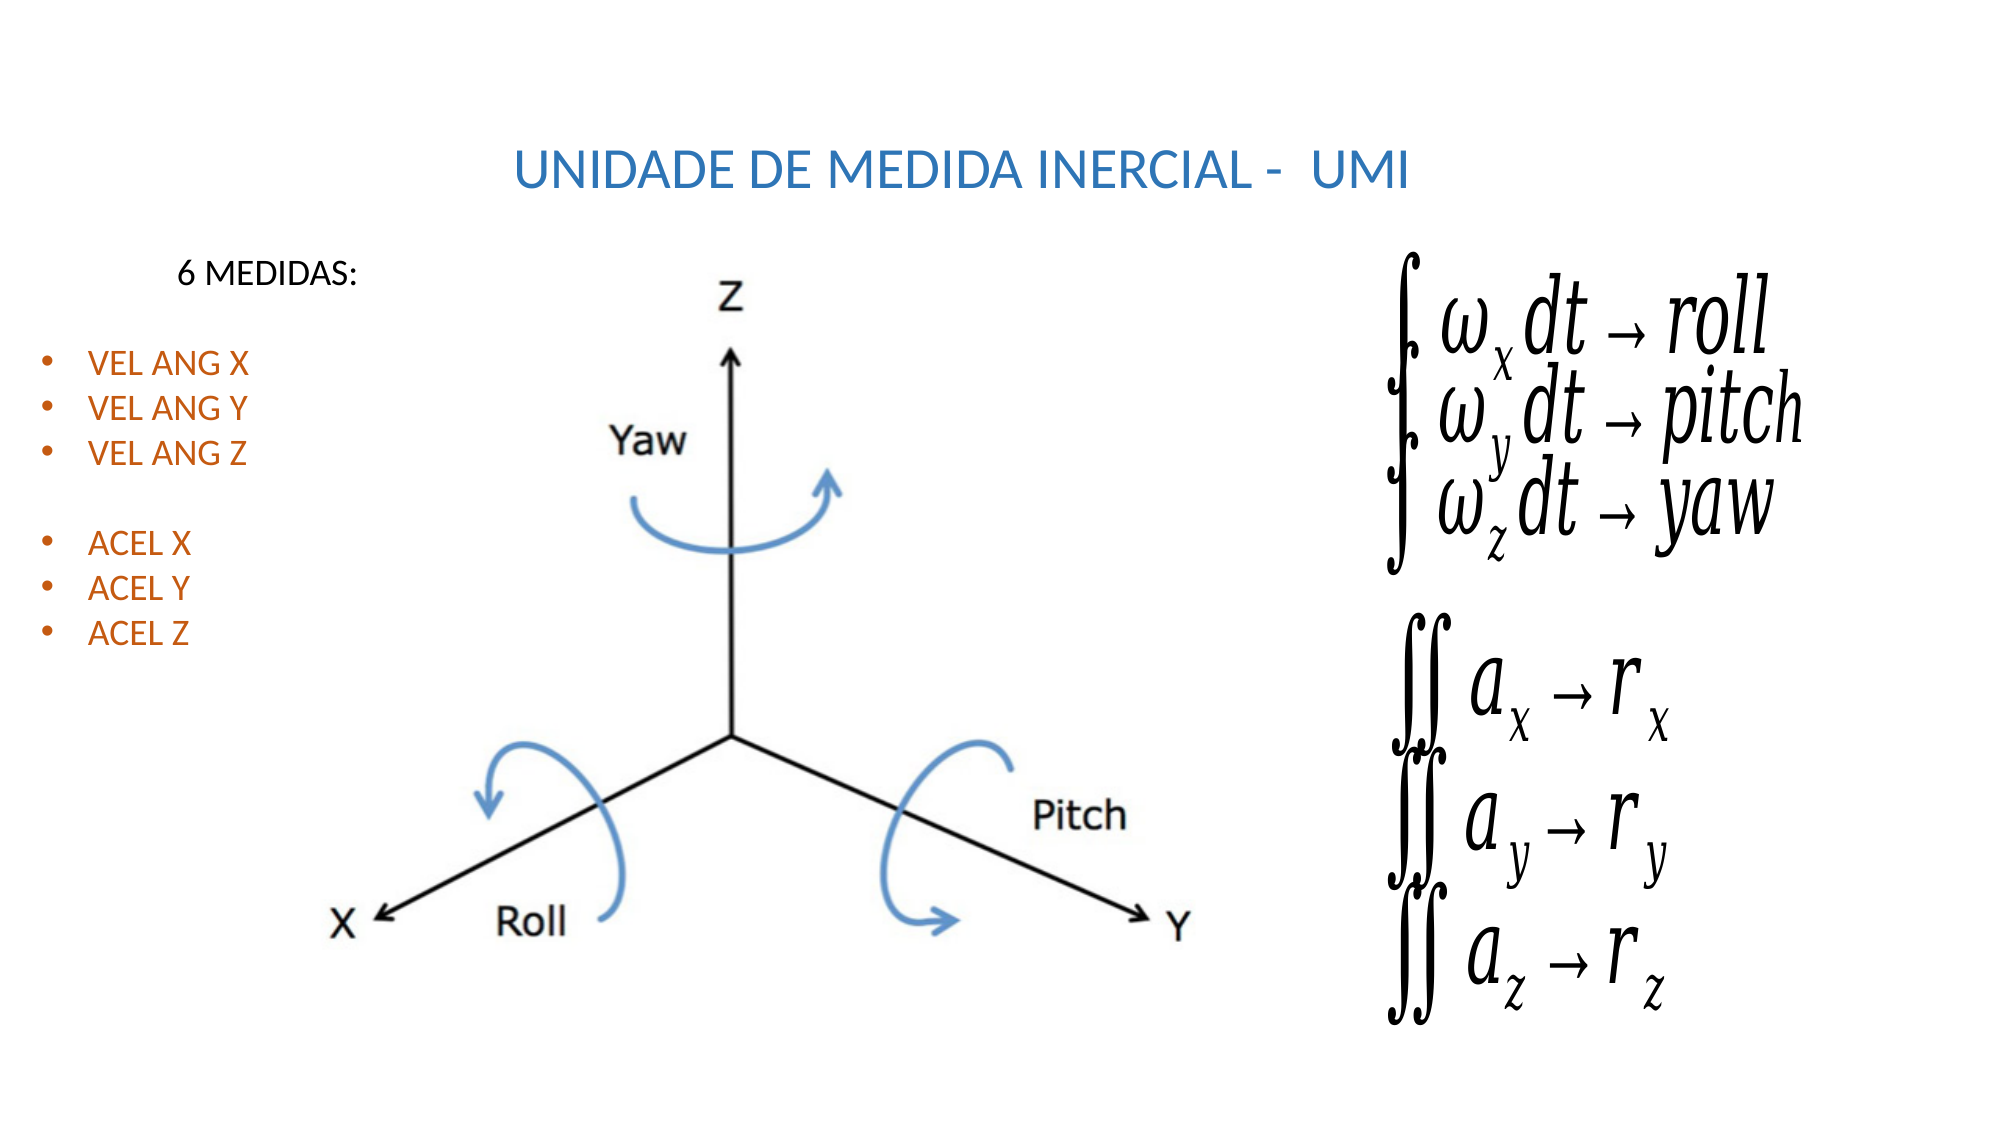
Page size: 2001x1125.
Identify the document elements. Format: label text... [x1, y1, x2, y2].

text_box UNIDADE DE MEDIDA INERCIAL - UMI [447, 122, 1491, 208]
text_box 6 MEDIDAS: VEL ANG X VEL ANG Y VEL ANG Z ACEL X ACEL Y ACEL Z [26, 240, 499, 706]
picture [262, 245, 1244, 978]
